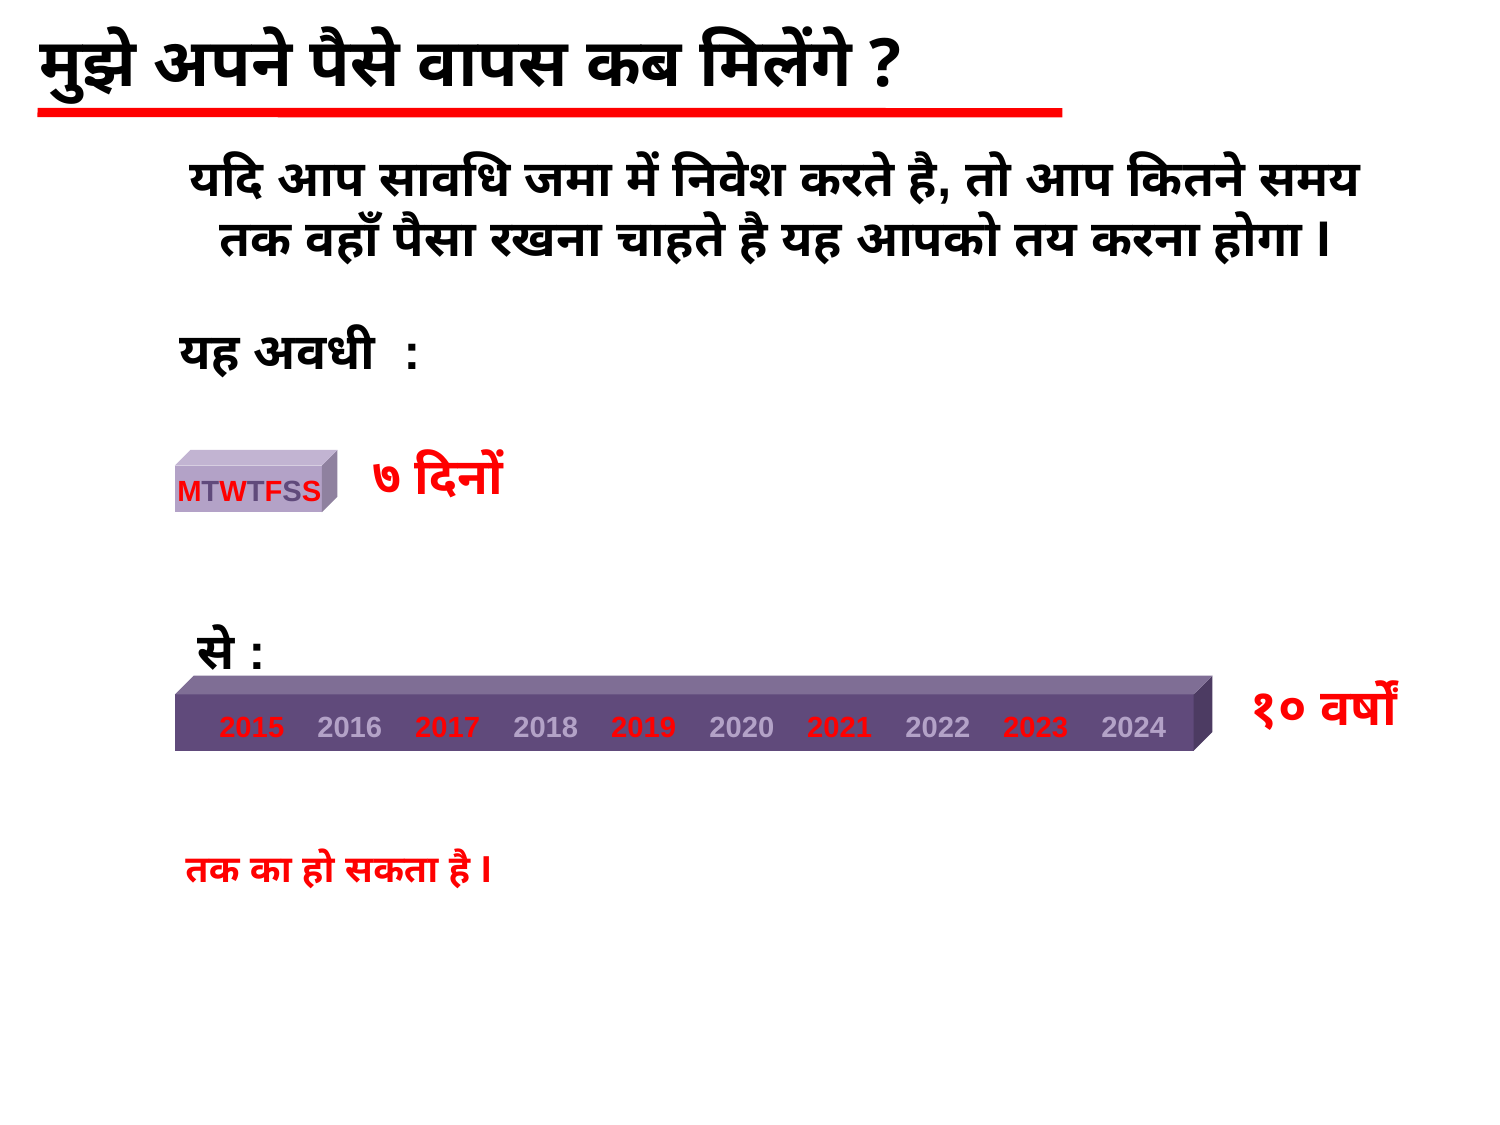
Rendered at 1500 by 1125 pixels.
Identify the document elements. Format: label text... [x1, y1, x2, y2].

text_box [162, 437, 538, 515]
text_box से : [174, 612, 288, 667]
text_box यदि आप सावधि जमा में निवेश करते है, तो आप कितने समय तक वहाँ पैसा रखना चाहते है यह आपको तय करना होगा I [162, 138, 1388, 274]
text_box यह अवधी : [149, 312, 450, 388]
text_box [174, 667, 1455, 752]
text_box मुझे अपने पैसे वापस कब मिलेंगे ? [24, 12, 1500, 108]
text_box तक का हो सकता है I [170, 837, 507, 898]
